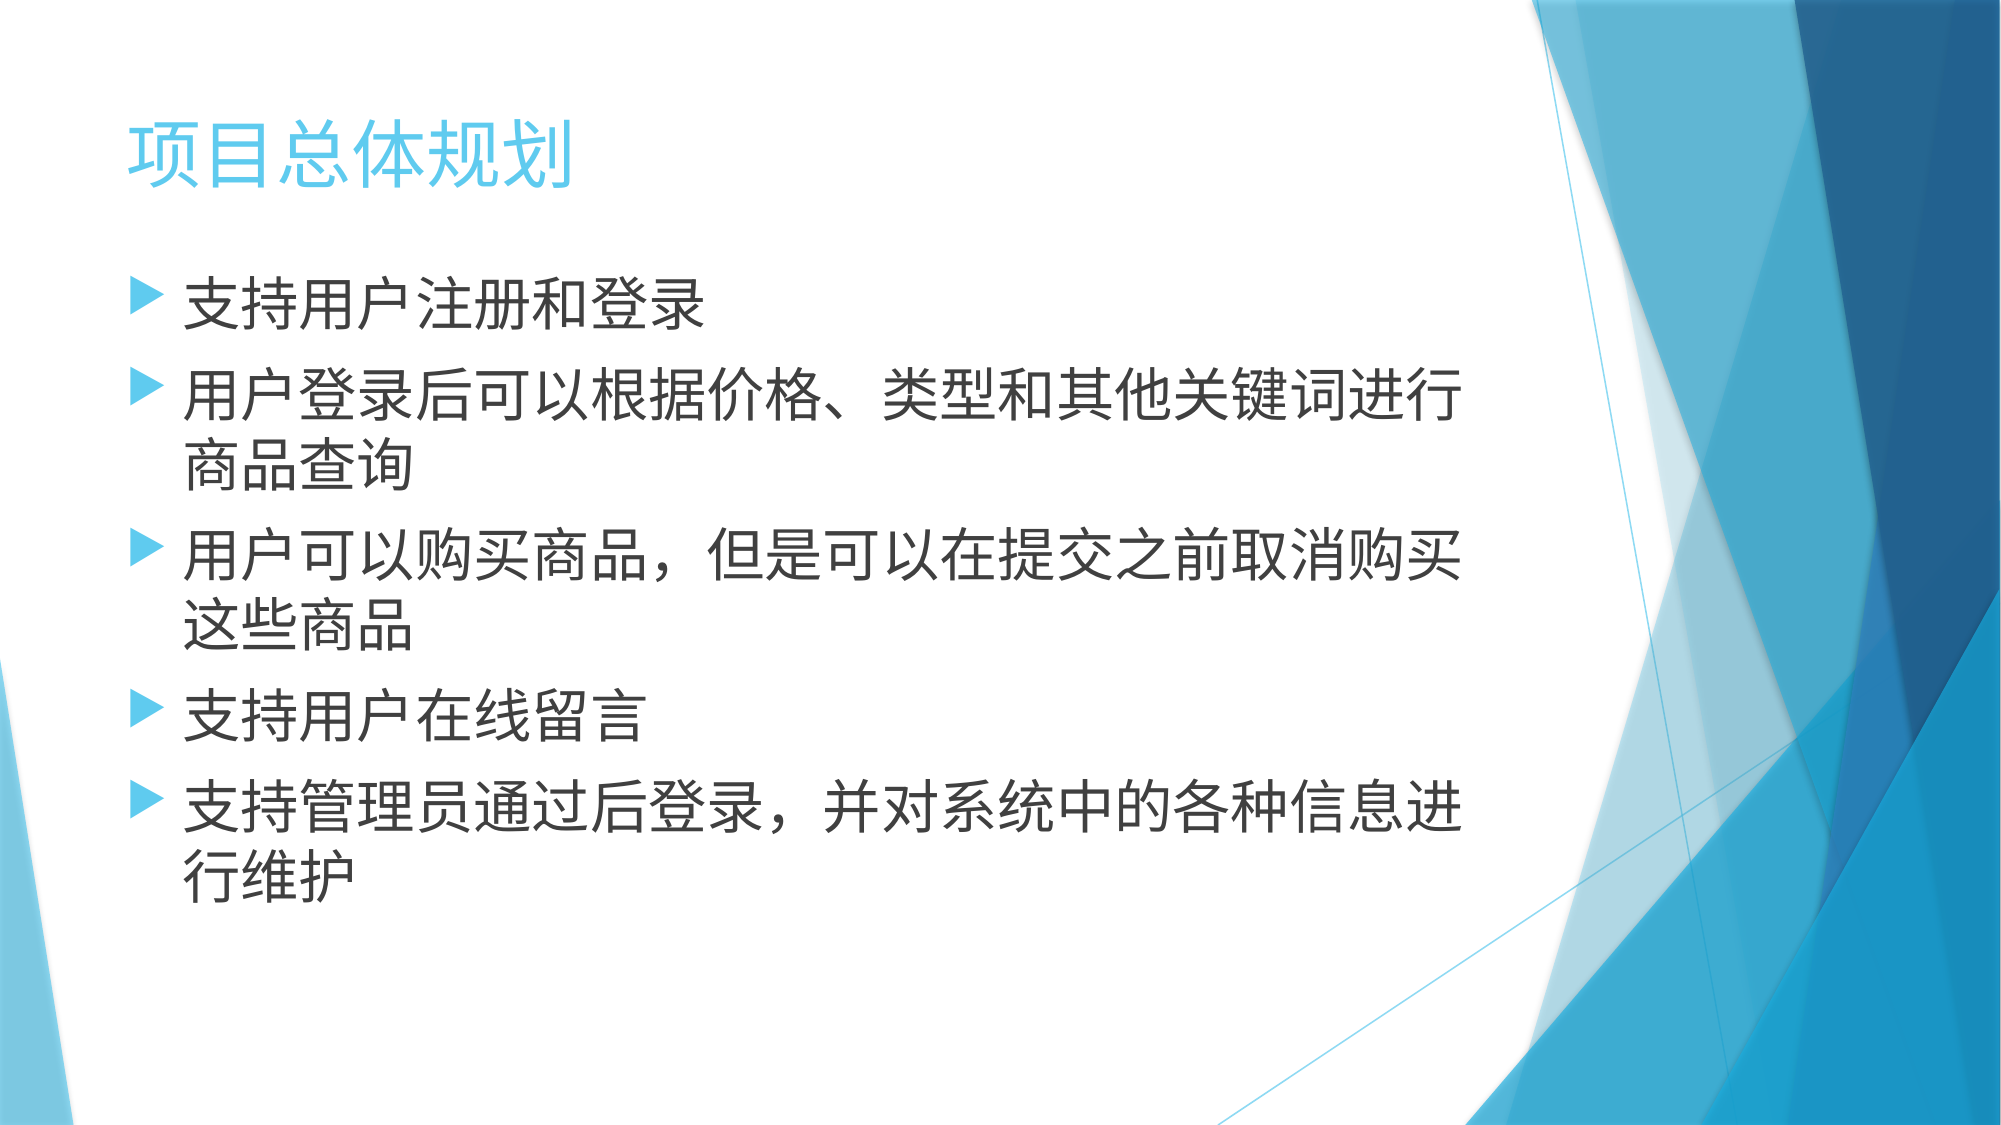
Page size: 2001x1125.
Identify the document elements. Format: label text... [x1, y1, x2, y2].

list 支持用户注册和登录 用户登录后可以根据价格、类型和其他关键词进行商品查询 用户可以购买商品，但是可以在提交之前取消购买这些商品 支持用户在线留言 支持管理员通过后登录，并对系统中的各种信息进行维护 [111, 259, 1522, 896]
title 项目总体规划 [111, 99, 1522, 259]
